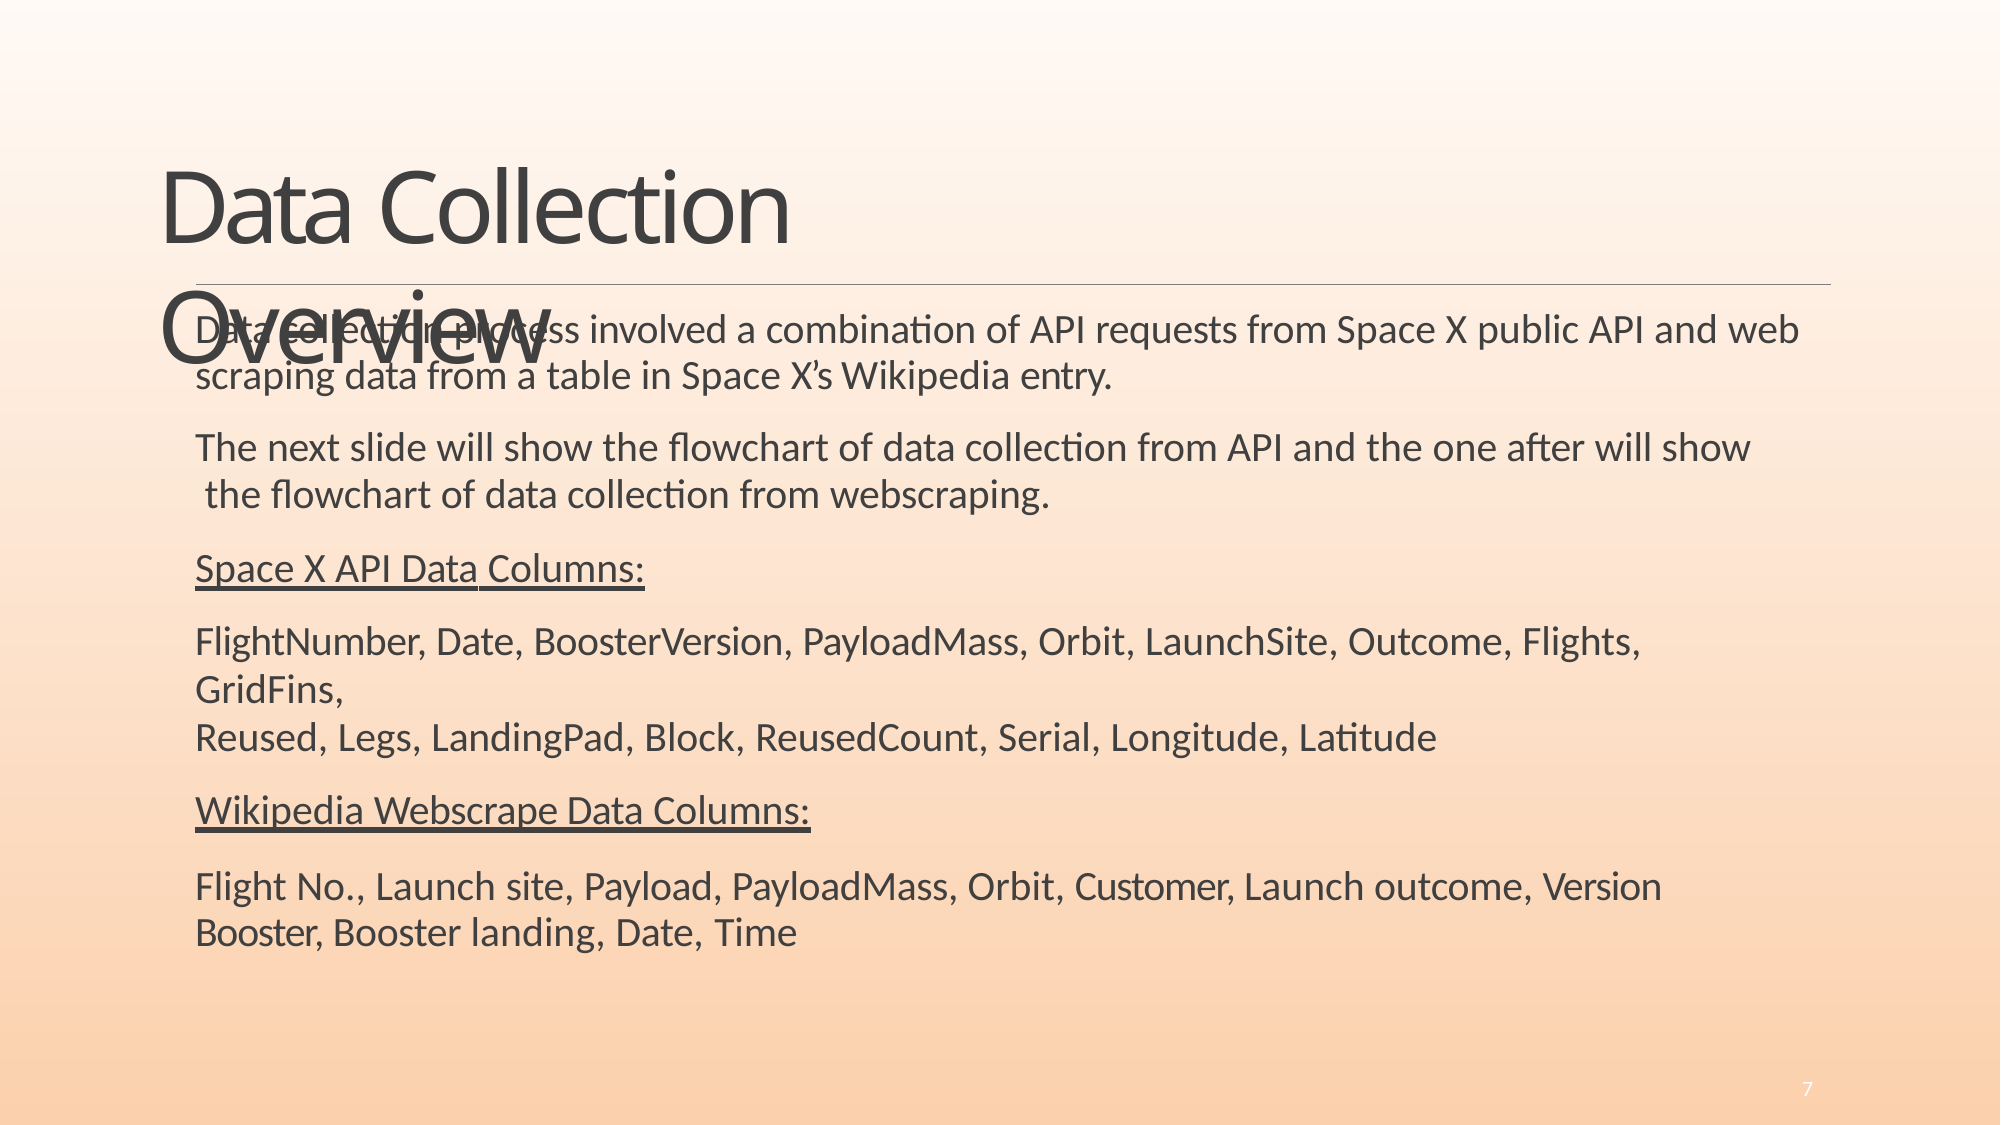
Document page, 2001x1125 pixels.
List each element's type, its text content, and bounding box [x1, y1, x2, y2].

text_box Data collection process involved a combination of API requests from Space X public API and web scraping data from a table in Space X’s Wikipedia entry. The next slide will show the flowchart of data collection from API and the one after will show the flowchart of data collection from webscraping. Space X API Data Columns: FlightNumber, Date, BoosterVersion, PayloadMass, Orbit, LaunchSite, Outcome, Flights, GridFins, Reused, Legs, LandingPad, Block, ReusedCount, Serial, Longitude, Latitude Wikipedia Webscrape Data Columns: Flight No., Launch site, Payload, PayloadMass, Orbit, Customer, Launch outcome, Version Booster, Booster landing, Date, Time [192, 299, 1817, 955]
title Data Collection Overview [155, 141, 1145, 384]
text_box 7 [1795, 1077, 1820, 1101]
